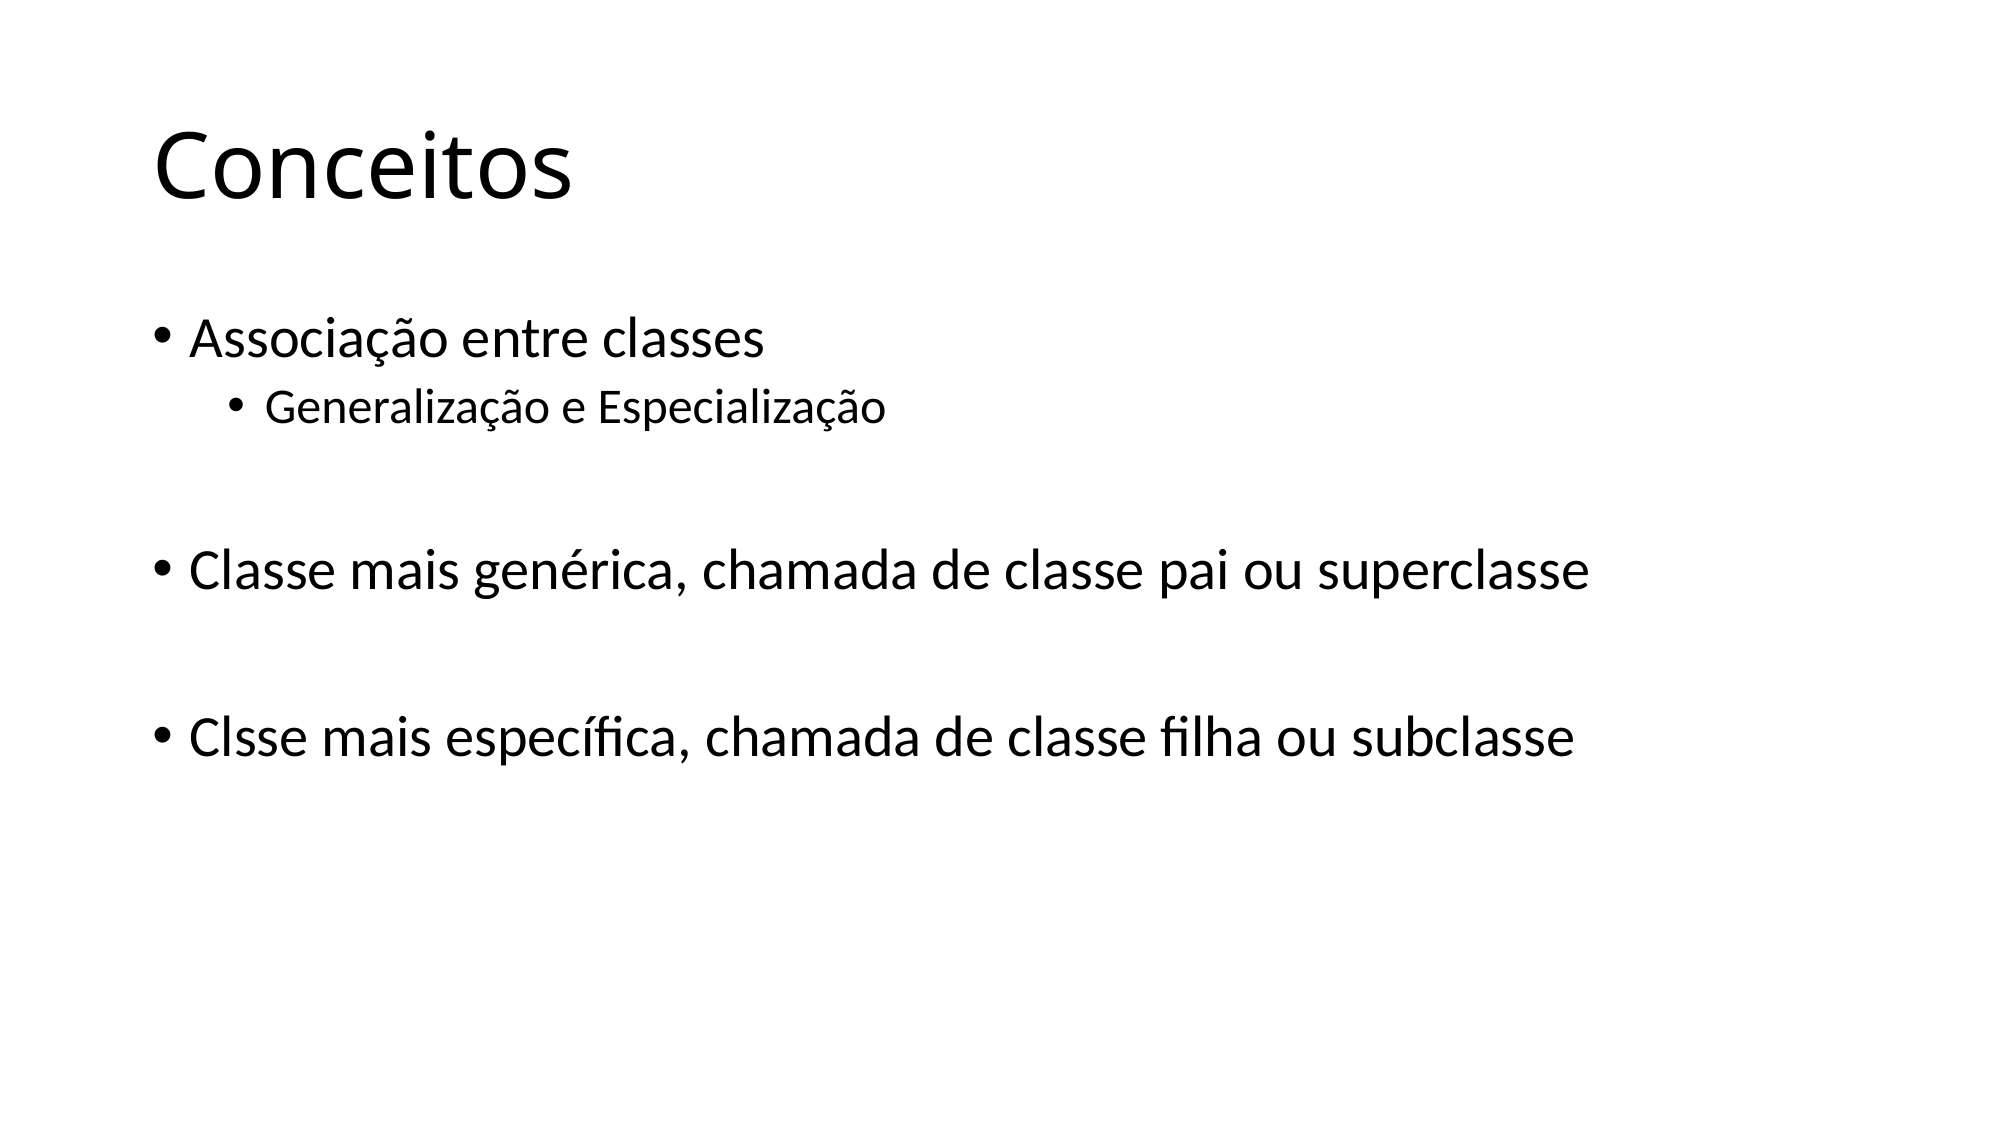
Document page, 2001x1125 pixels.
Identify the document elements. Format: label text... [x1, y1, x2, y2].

title Conceitos [137, 59, 1863, 278]
list Associação entre classes Generalização e Especialização Classe mais genérica, chamada de classe pai ou superclasse Clsse mais específica, chamada de classe filha ou subclasse [137, 299, 1863, 1014]
